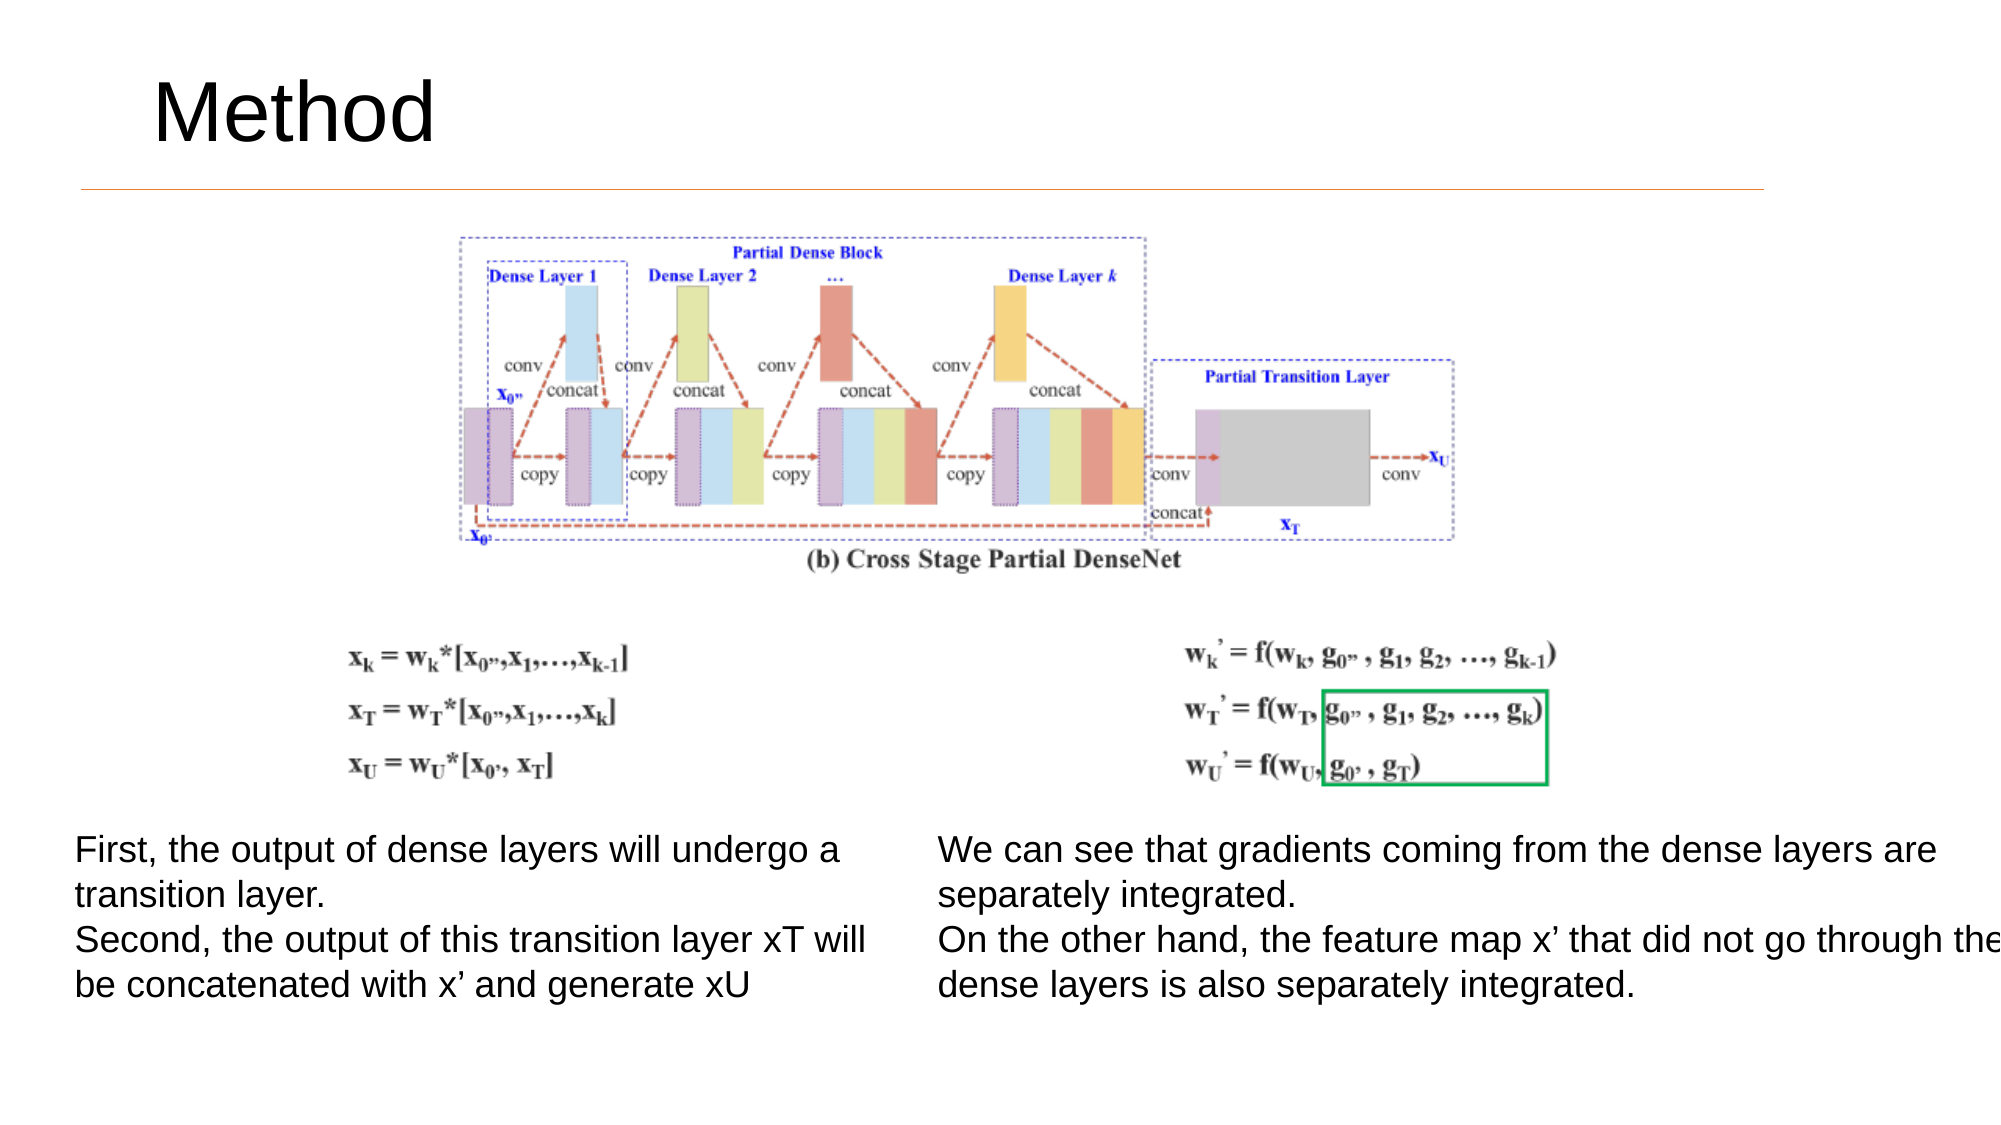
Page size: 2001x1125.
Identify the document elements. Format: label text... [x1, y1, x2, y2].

text_box We can see that gradients coming from the dense layers are separately integrated. On the other hand, the feature map x’ that did not go through the dense layers is also separately integrated. [922, 817, 2000, 1013]
text_box First, the output of dense layers will undergo a transition layer. Second, the output of this transition layer xT will be concatenated with x’ and generate xU [59, 818, 902, 1013]
picture [319, 619, 642, 809]
title Method [137, 59, 742, 168]
picture [428, 195, 1502, 588]
picture [1162, 625, 1608, 818]
